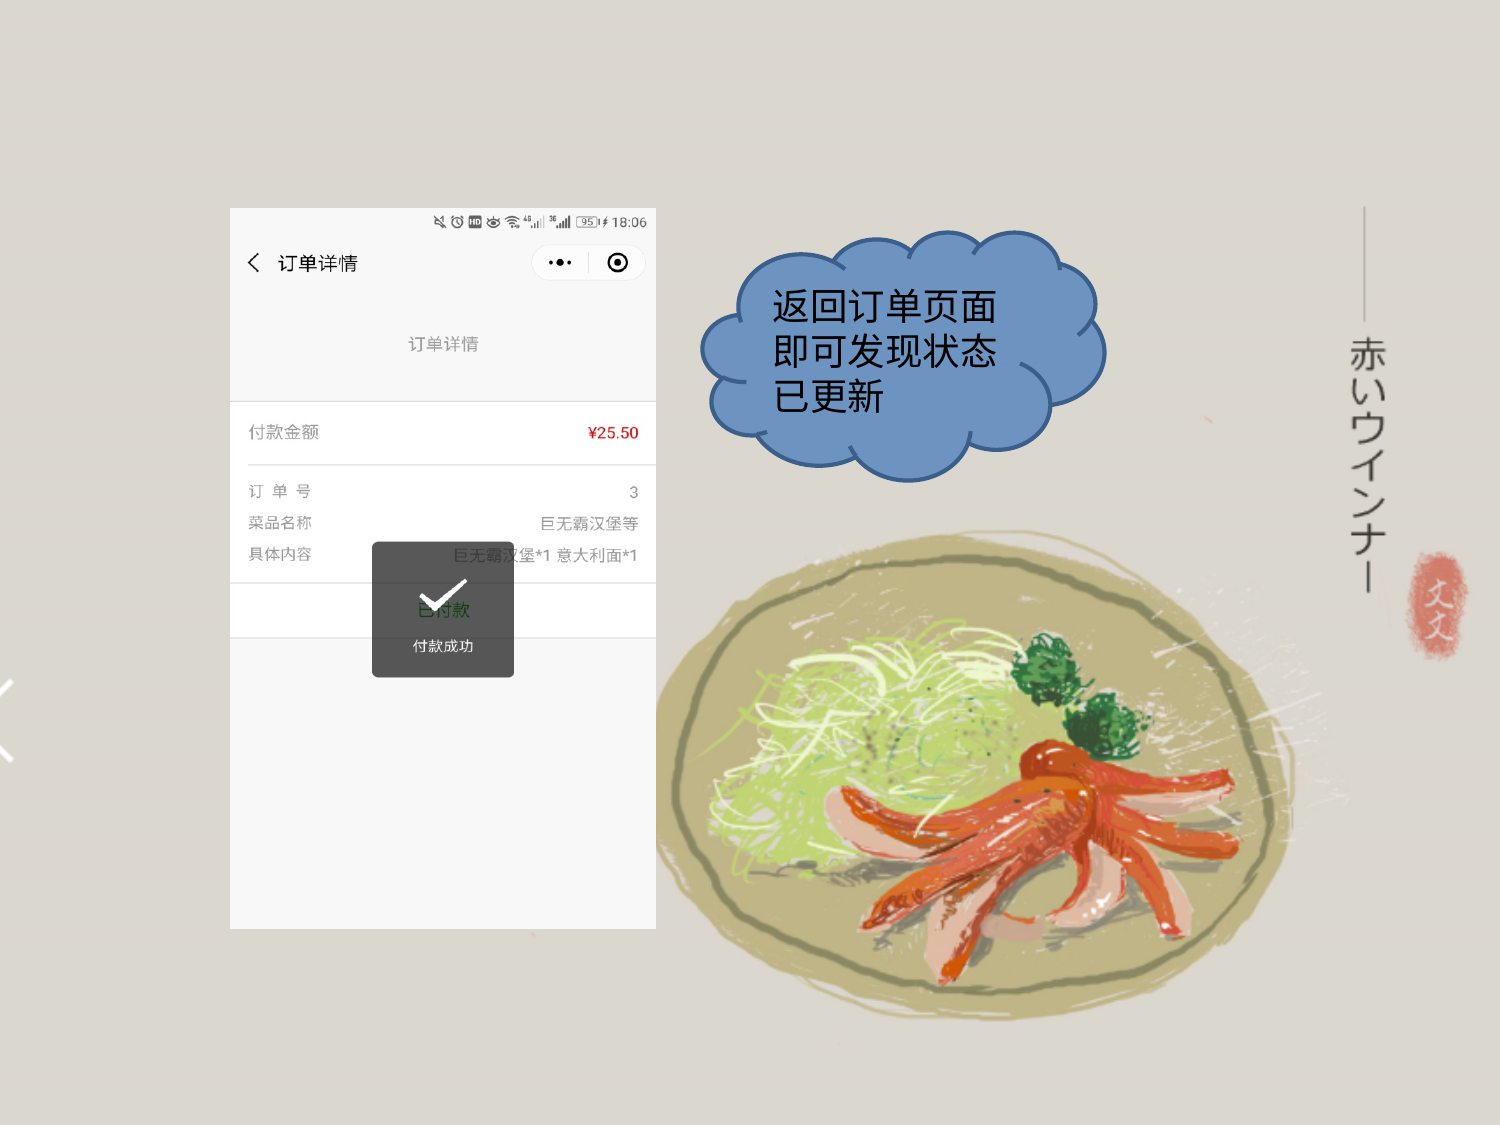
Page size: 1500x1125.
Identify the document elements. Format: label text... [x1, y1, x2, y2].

text_box 返回订单页面即可发现状态已更新 [700, 230, 1107, 483]
picture [0, 0, 1500, 1125]
